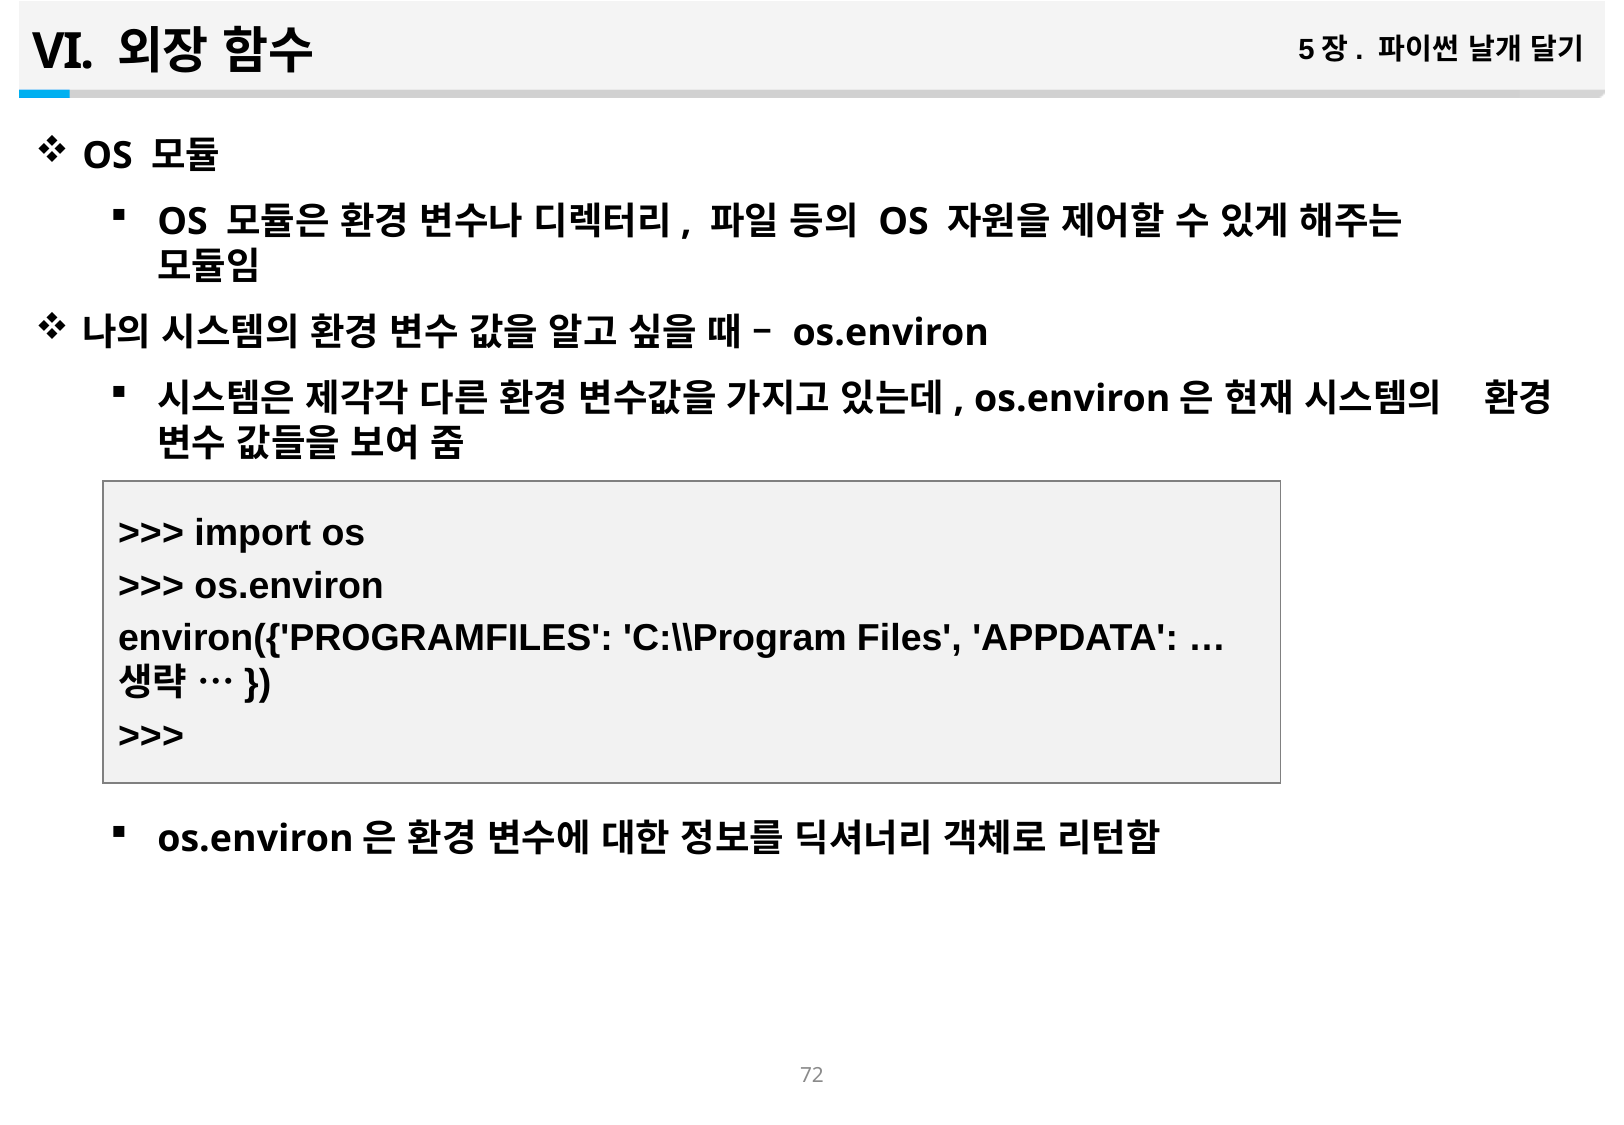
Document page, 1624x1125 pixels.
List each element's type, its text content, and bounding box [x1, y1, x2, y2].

slide_number 71 [622, 1045, 1002, 1106]
text_box >>> import os >>> os.environ environ({'PROGRAMFILES': 'C:\\Program Files', 'APPDATA': … 생략 …}) >>> [103, 480, 1281, 784]
text_box 5장. 파이썬 날개 달기 [1283, 22, 1600, 73]
list 외장 함수 [17, 11, 1167, 85]
text_box OS 모듈 OS 모듈은 환경 변수나 디렉터리, 파일 등의 OS 자원을 제어할 수 있게 해주는 모듈임 나의 시스템의 환경 변수 값을 알고 싶을 때 – os.environ 시스템은 제각각 다른 환경 변수값을 가지고 있는데, os.environ은 현재 시스템의 환경 변수 값들을 보여 줌 os.environ은 환경 변수에 대한 정보를 딕셔너리 객체로 리턴함 [20, 124, 1602, 999]
picture [19, 1, 1605, 98]
